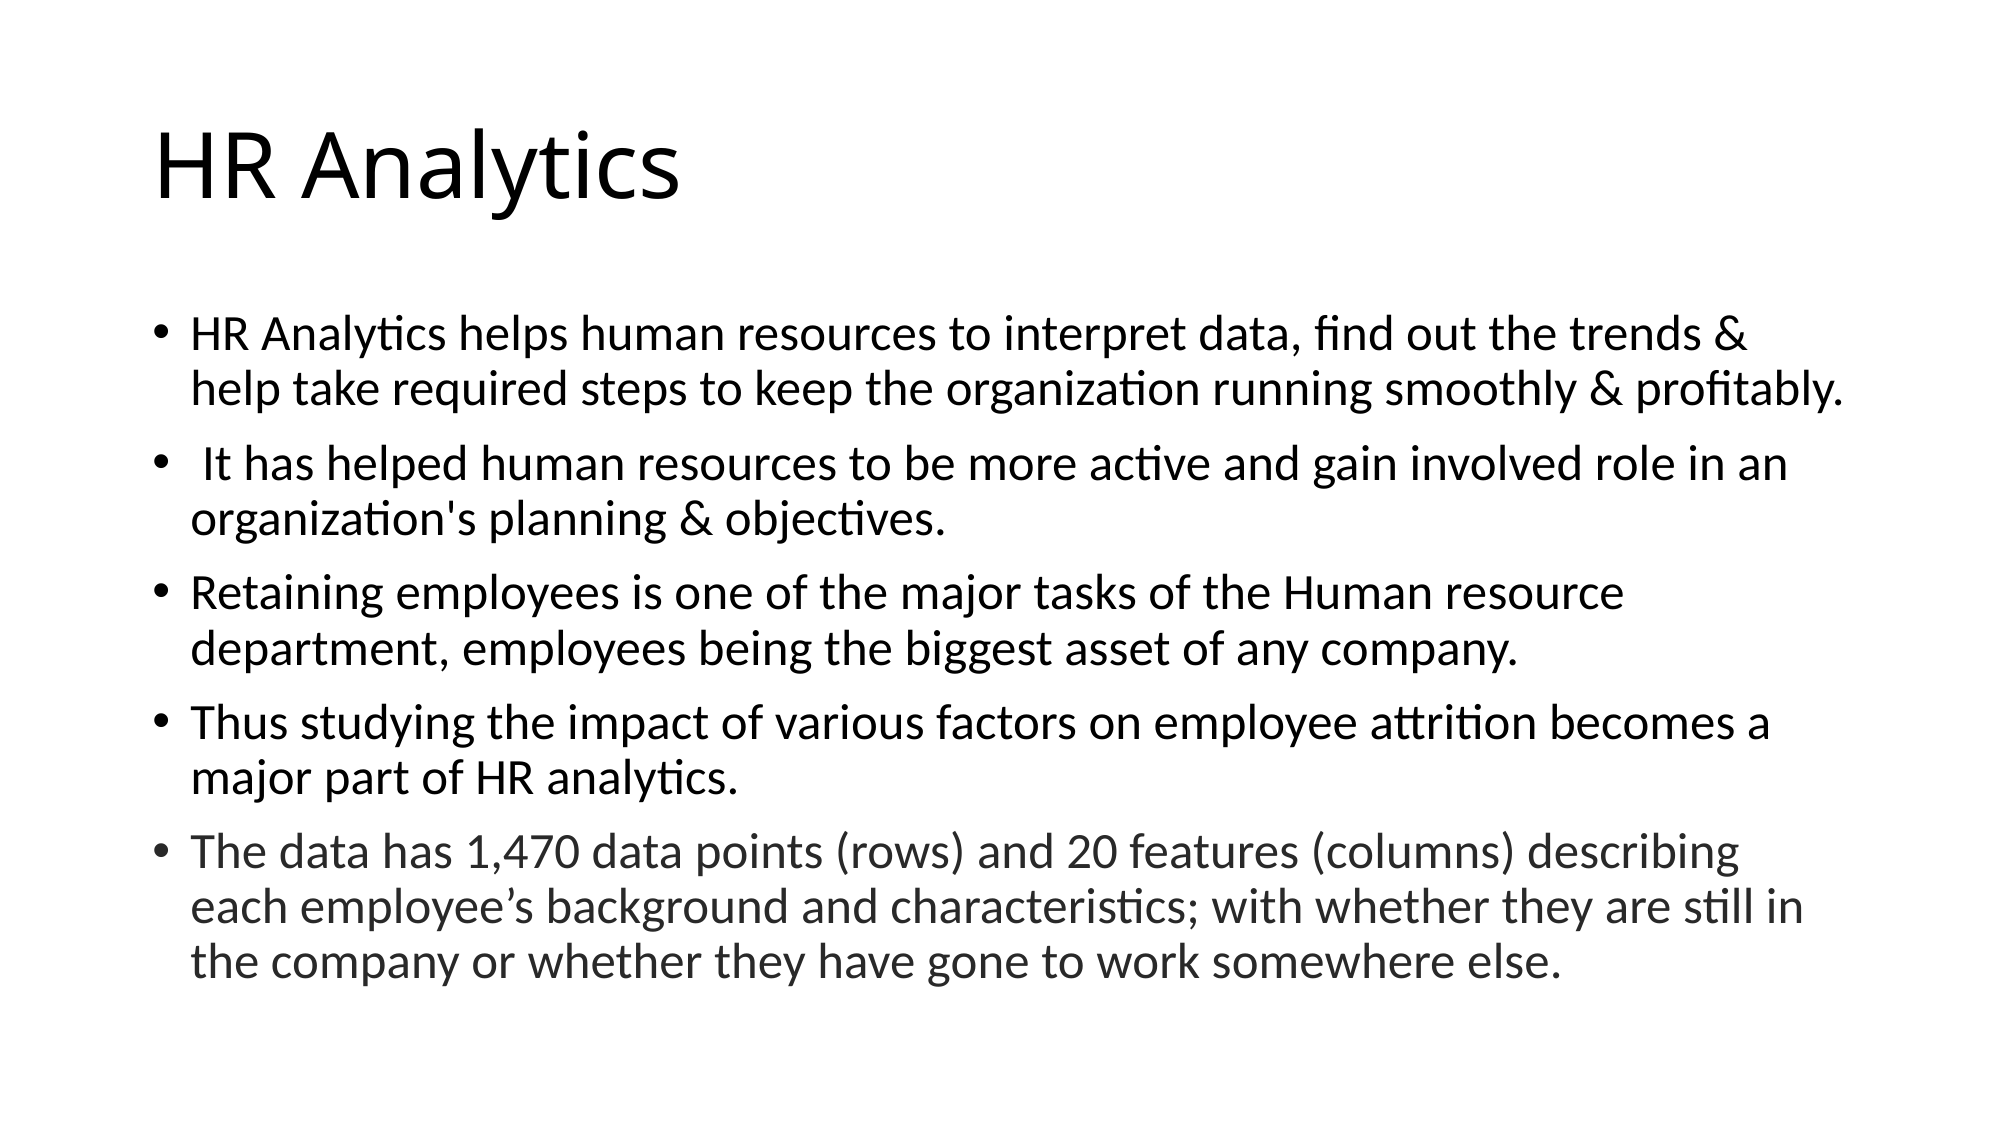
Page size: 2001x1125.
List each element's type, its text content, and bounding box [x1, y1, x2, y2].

list HR Analytics helps human resources to interpret data, find out the trends & help take required steps to keep the organization running smoothly & profitably. It has helped human resources to be more active and gain involved role in an organization's planning & objectives. Retaining employees is one of the major tasks of the Human resource department, employees being the biggest asset of any company. Thus studying the impact of various factors on employee attrition becomes a major part of HR analytics. The data has 1,470 data points (rows) and 20 features (columns) describing each employee’s background and characteristics; with whether they are still in the company or whether they have gone to work somewhere else. [137, 299, 1863, 1014]
title HR Analytics [137, 59, 1863, 278]
